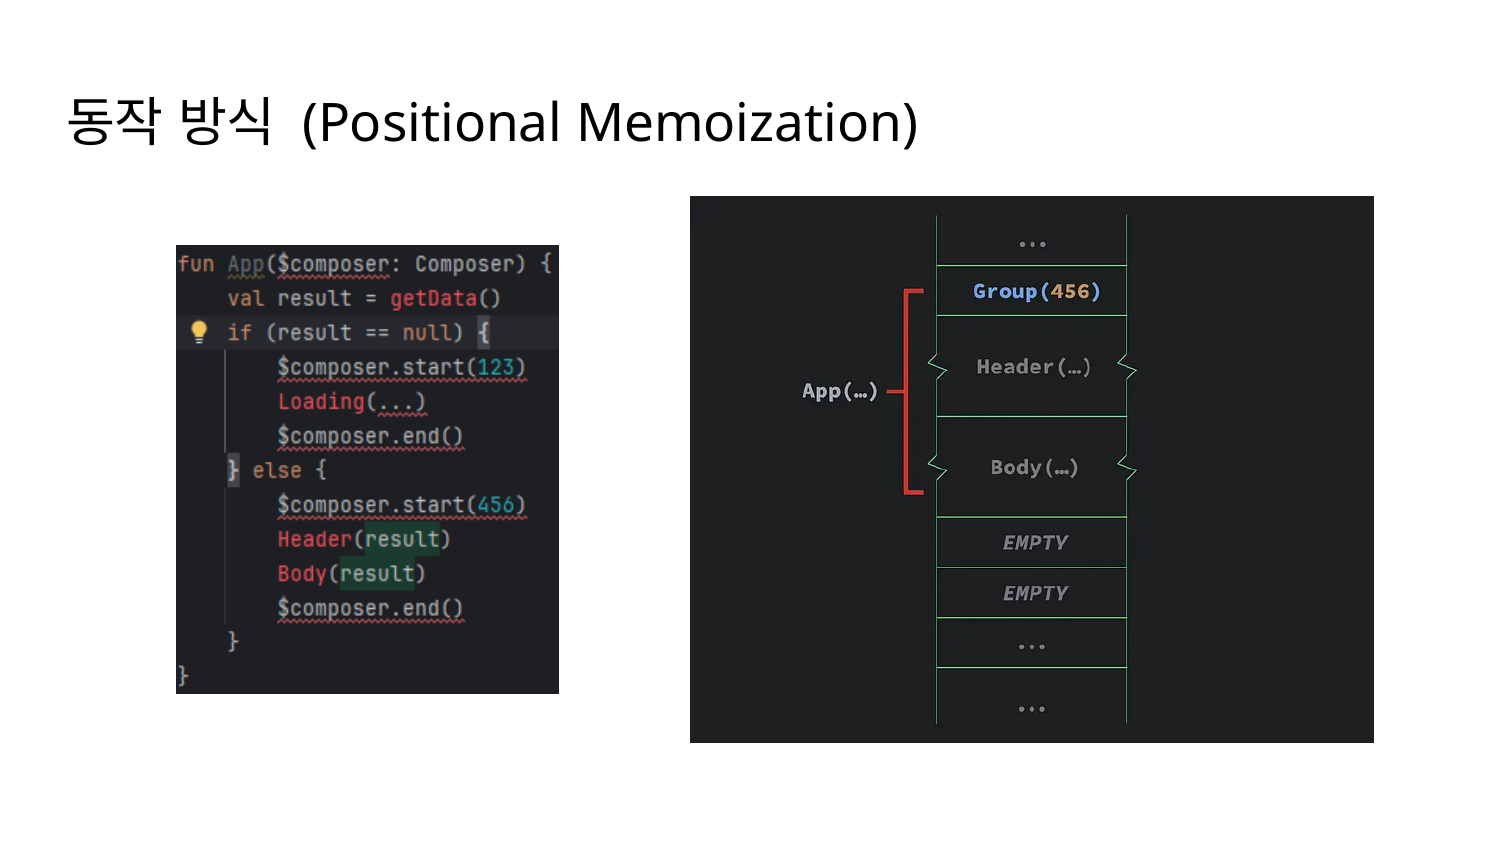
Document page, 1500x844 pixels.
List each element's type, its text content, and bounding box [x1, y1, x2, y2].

picture [690, 196, 1374, 743]
title 동작 방식 (Positional Memoization) [51, 72, 1449, 167]
picture [175, 244, 560, 694]
